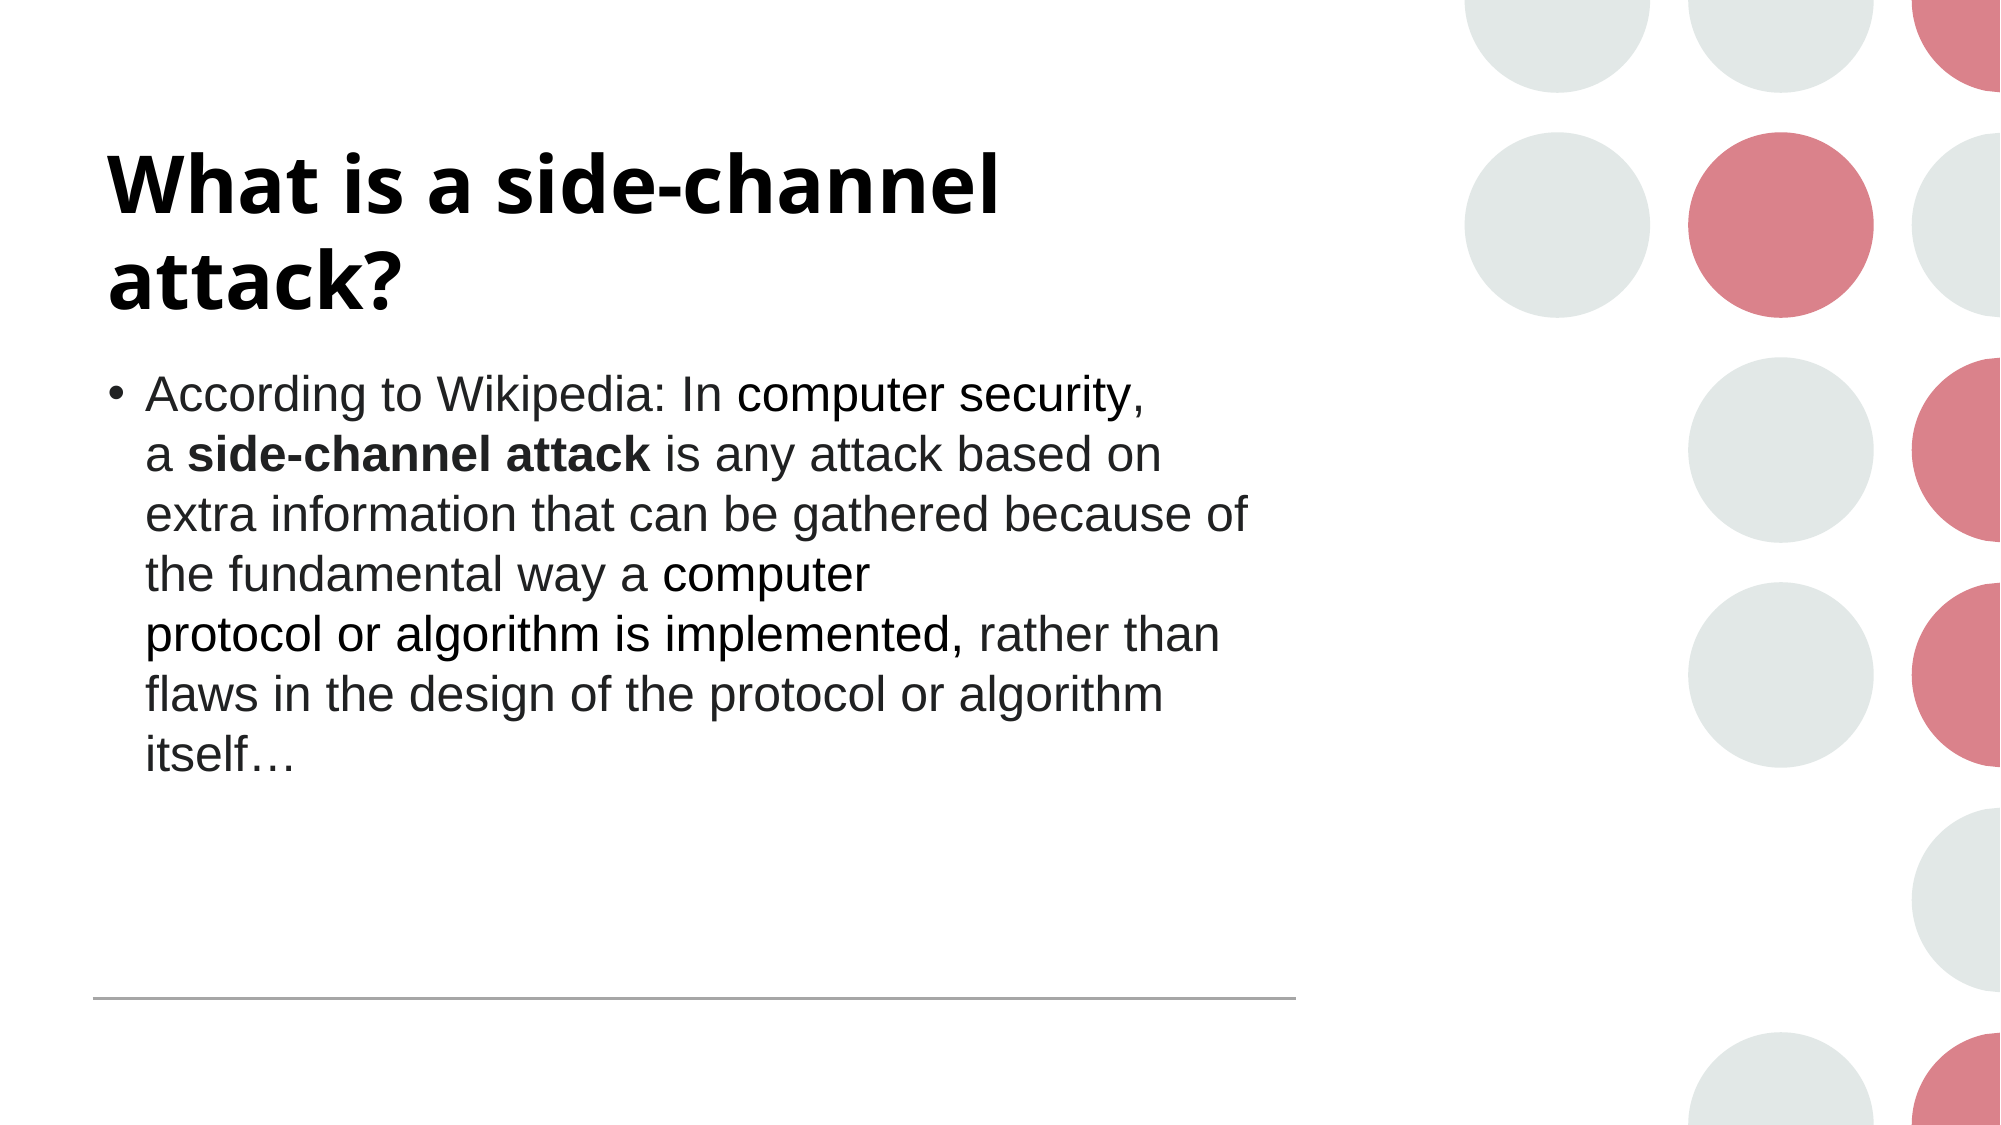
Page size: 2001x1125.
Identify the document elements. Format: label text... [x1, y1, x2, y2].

title What is a side-channel attack? [92, 126, 1297, 335]
list According to Wikipedia: In computer security, a side-channel attack is any attack based on extra information that can be gathered because of the fundamental way a computer protocol or algorithm is implemented, rather than flaws in the design of the protocol or algorithm itself… [92, 354, 1297, 946]
